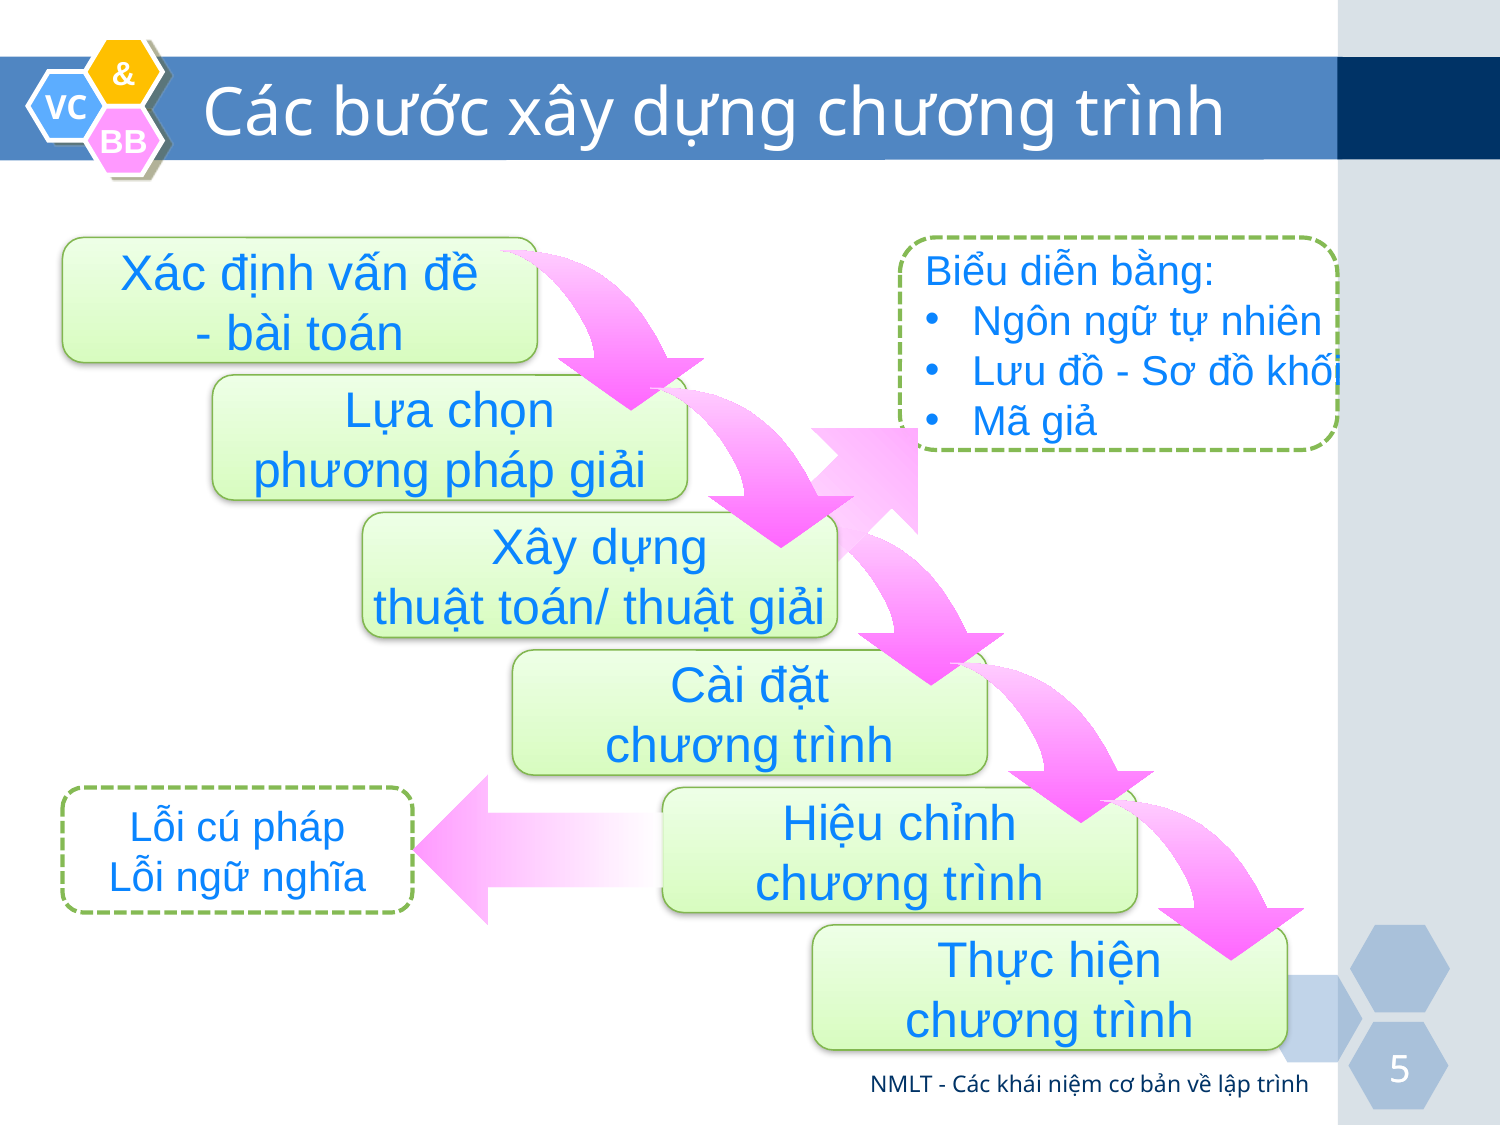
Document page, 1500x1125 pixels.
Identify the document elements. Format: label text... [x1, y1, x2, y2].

text_box [811, 428, 918, 558]
footer NMLT - Các khái niệm cơ bản về lập trình [849, 1062, 1326, 1101]
text_box Thực hiện chương trình [811, 924, 1289, 1051]
text_box [1099, 799, 1304, 961]
text_box Cài đặt chương trình [511, 649, 989, 776]
text_box [848, 533, 1004, 686]
text_box Xác định vấn đề - bài toán [61, 236, 539, 364]
text_box Hiệu chỉnh chương trình [661, 786, 1139, 914]
text_box [649, 387, 854, 549]
text_box [412, 774, 663, 925]
text_box Xây dựng thuật toán/ thuật giải [361, 511, 839, 639]
title Các bước xây dựng chương trình [187, 62, 1338, 156]
text_box [499, 249, 704, 411]
text_box Biểu diễn bằng: Ngôn ngữ tự nhiên Lưu đồ - Sơ đồ khối Mã giả [897, 235, 1340, 453]
text_box [949, 662, 1154, 824]
text_box Lựa chọn phương pháp giải [211, 374, 689, 501]
text_box Lỗi cú pháp Lỗi ngữ nghĩa [60, 785, 415, 915]
